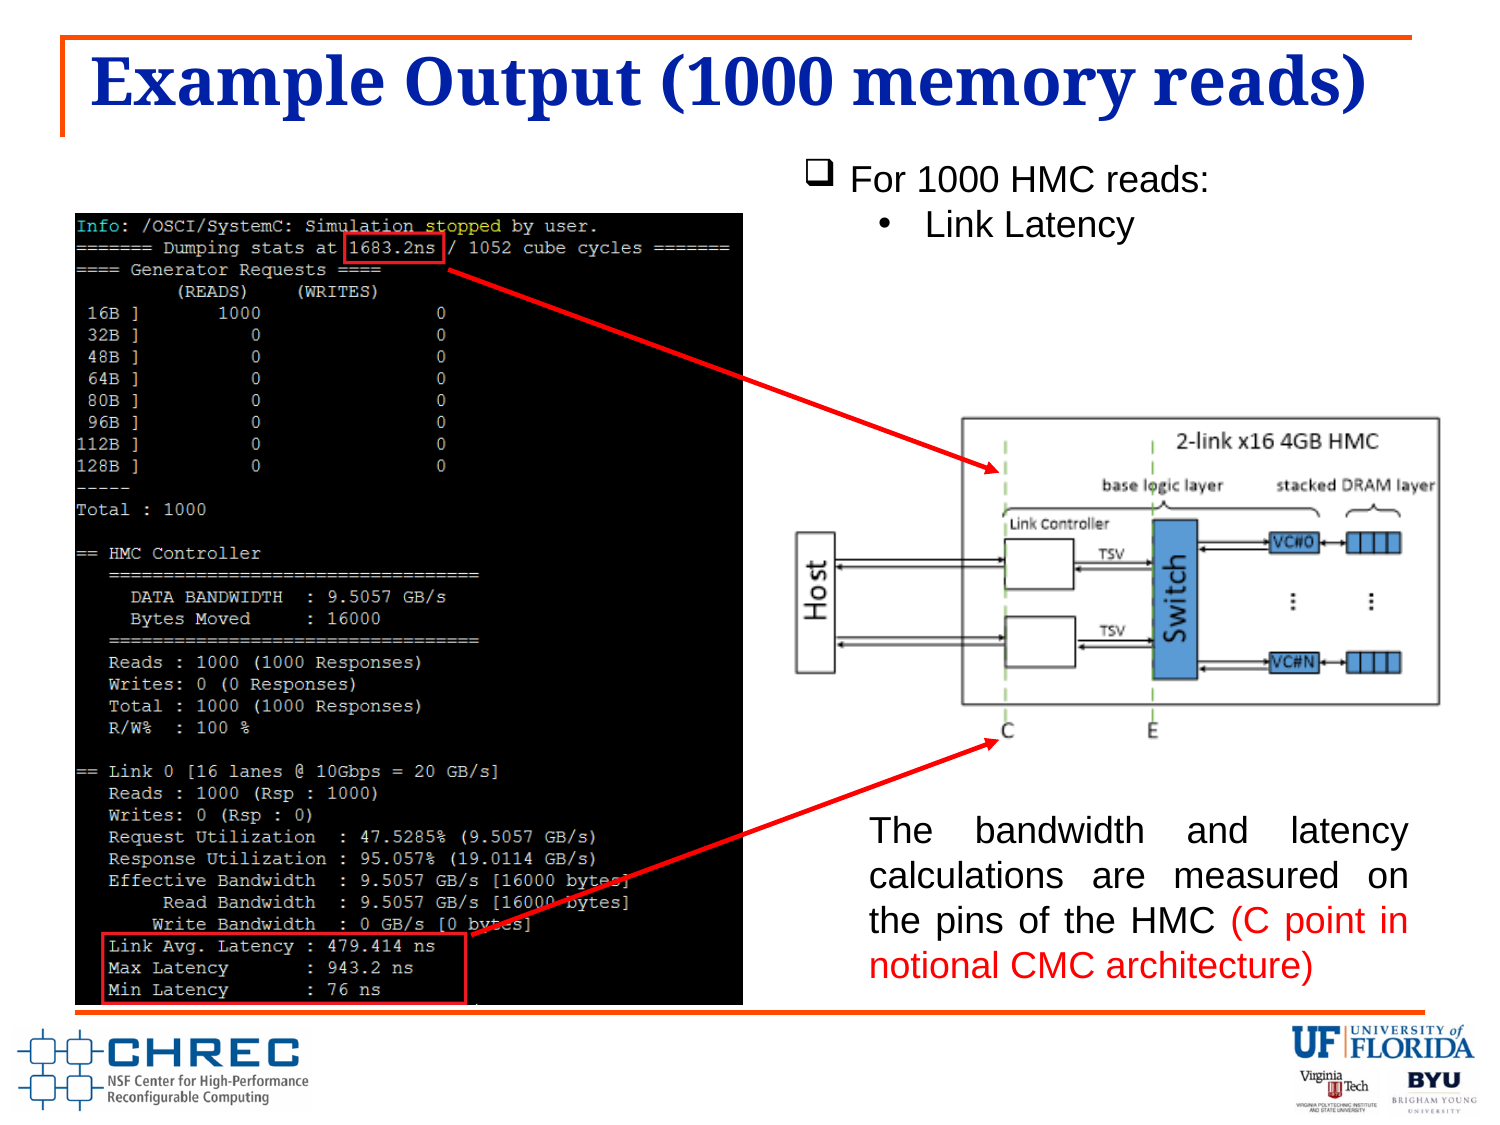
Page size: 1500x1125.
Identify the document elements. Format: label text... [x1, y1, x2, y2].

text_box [470, 739, 1000, 936]
picture [12, 1026, 313, 1112]
picture [74, 213, 744, 1005]
title Example Output (1000 memory reads) [74, 31, 1500, 187]
text_box The bandwidth and latency calculations are measured on the pins of the HMC (C point in notional CMC architecture) [854, 799, 1424, 994]
picture [788, 400, 1456, 769]
text_box For 1000 HMC reads: Link Latency [788, 147, 1485, 253]
picture [1287, 1021, 1485, 1117]
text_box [447, 269, 1000, 473]
